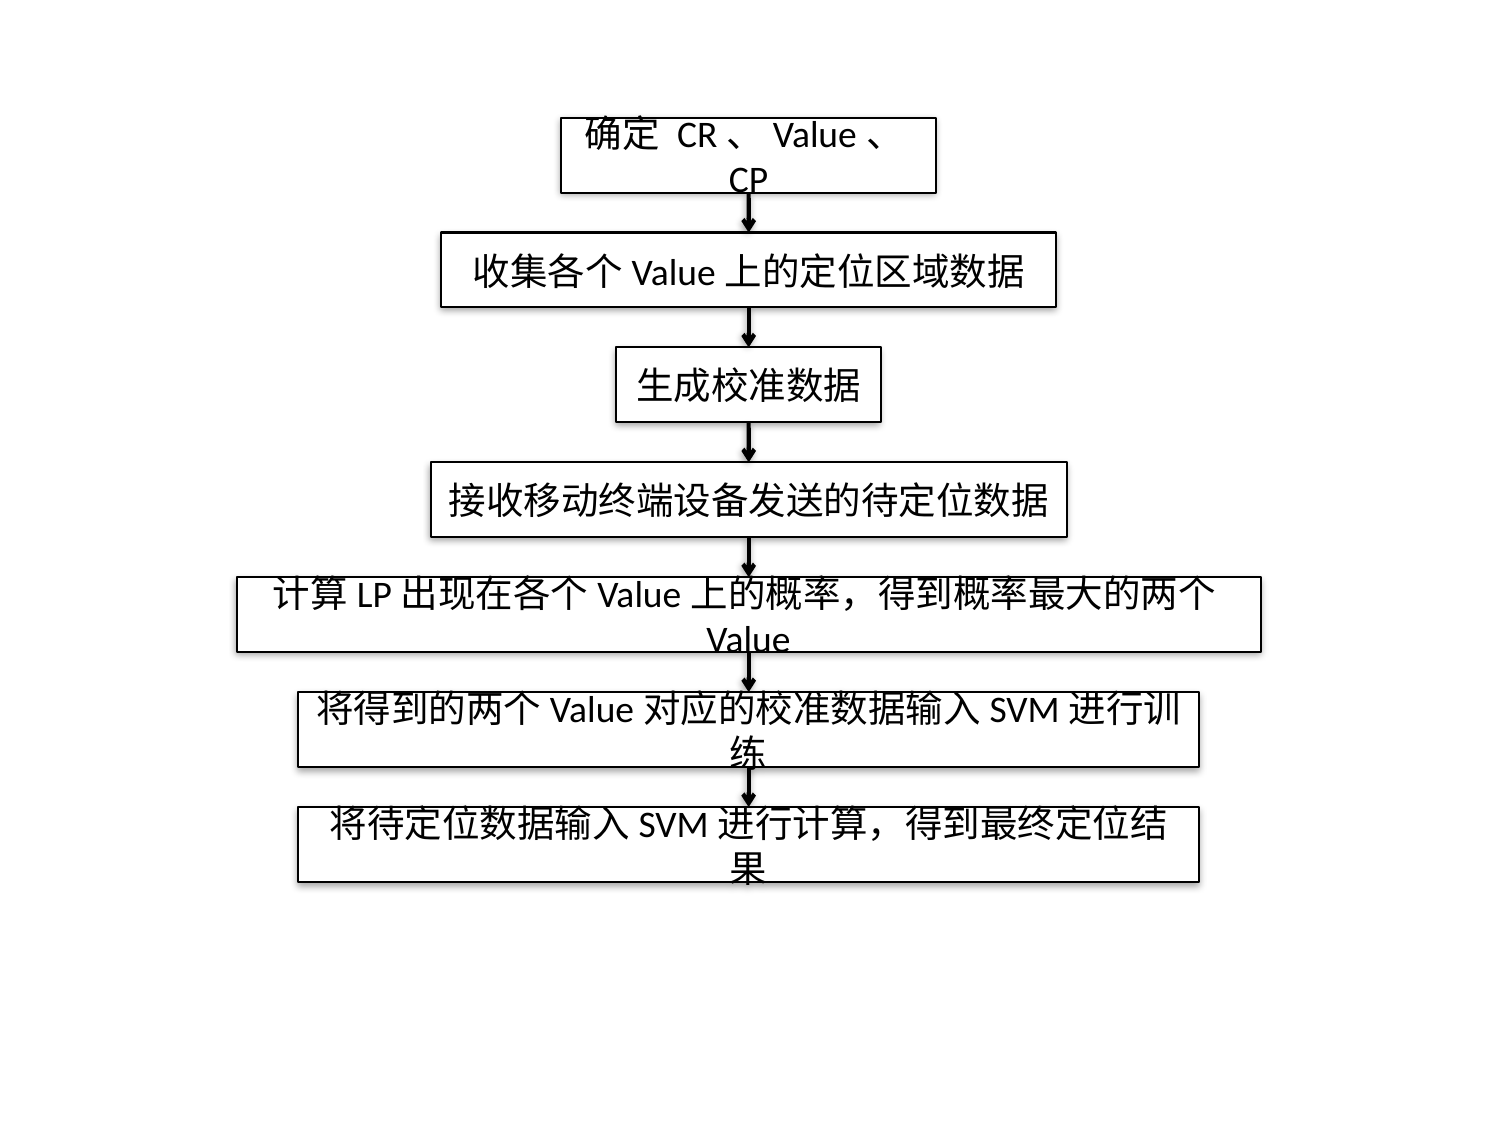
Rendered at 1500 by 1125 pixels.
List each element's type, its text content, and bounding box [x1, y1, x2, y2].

text_box 将得到的两个Value对应的校准数据输入SVM进行训练 [297, 691, 1200, 768]
text_box 生成校准数据 [615, 347, 882, 423]
text_box 计算LP出现在各个Value上的概率，得到概率最大的两个Value [236, 576, 1261, 653]
text_box 接收移动终端设备发送的待定位数据 [430, 462, 1067, 538]
text_box 将待定位数据输入SVM进行计算，得到最终定位结果 [297, 806, 1200, 883]
text_box 收集各个Value上的定位区域数据 [440, 232, 1057, 308]
text_box 确定 CR、Value、CP [560, 117, 937, 193]
